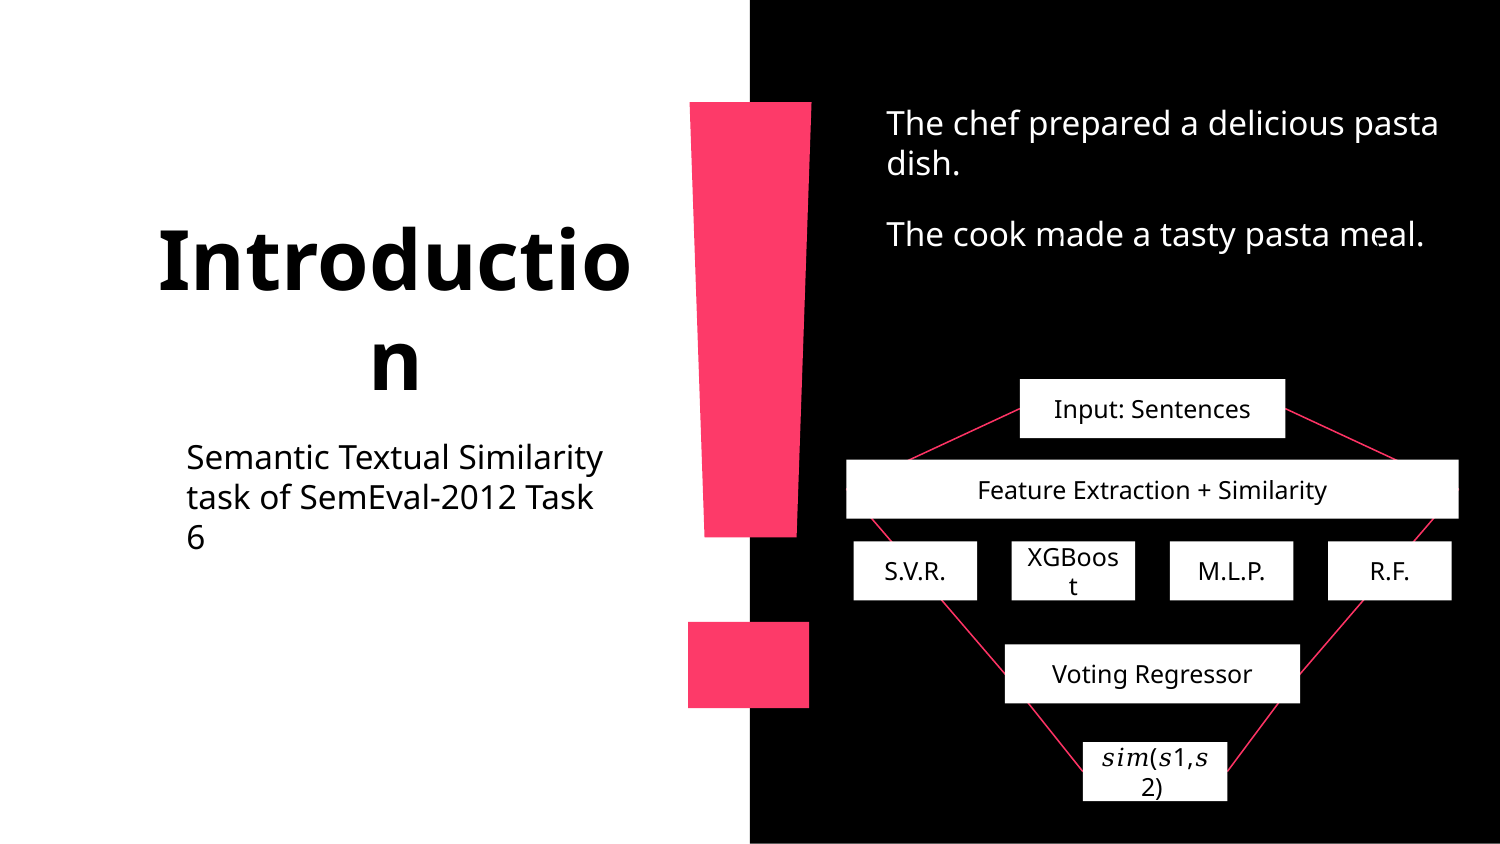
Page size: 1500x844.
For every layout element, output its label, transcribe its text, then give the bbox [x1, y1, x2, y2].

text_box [1285, 408, 1459, 490]
text_box Input: Sentences [1019, 379, 1286, 439]
text_box 𝑠𝑖𝑚(𝑠1,𝑠2) [1082, 742, 1228, 802]
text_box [1227, 673, 1301, 772]
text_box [853, 541, 1452, 601]
title Introduction [116, 178, 675, 422]
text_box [846, 497, 1006, 675]
text_box Voting Regressor [1010, 644, 1294, 704]
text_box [846, 408, 1021, 490]
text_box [1004, 673, 1084, 772]
text_box Semantic Textual Similarity task of SemEval-2012 Task 6 [171, 421, 621, 571]
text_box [1299, 497, 1459, 675]
text_box Feature Extraction + Similarity [1010, 459, 1294, 519]
